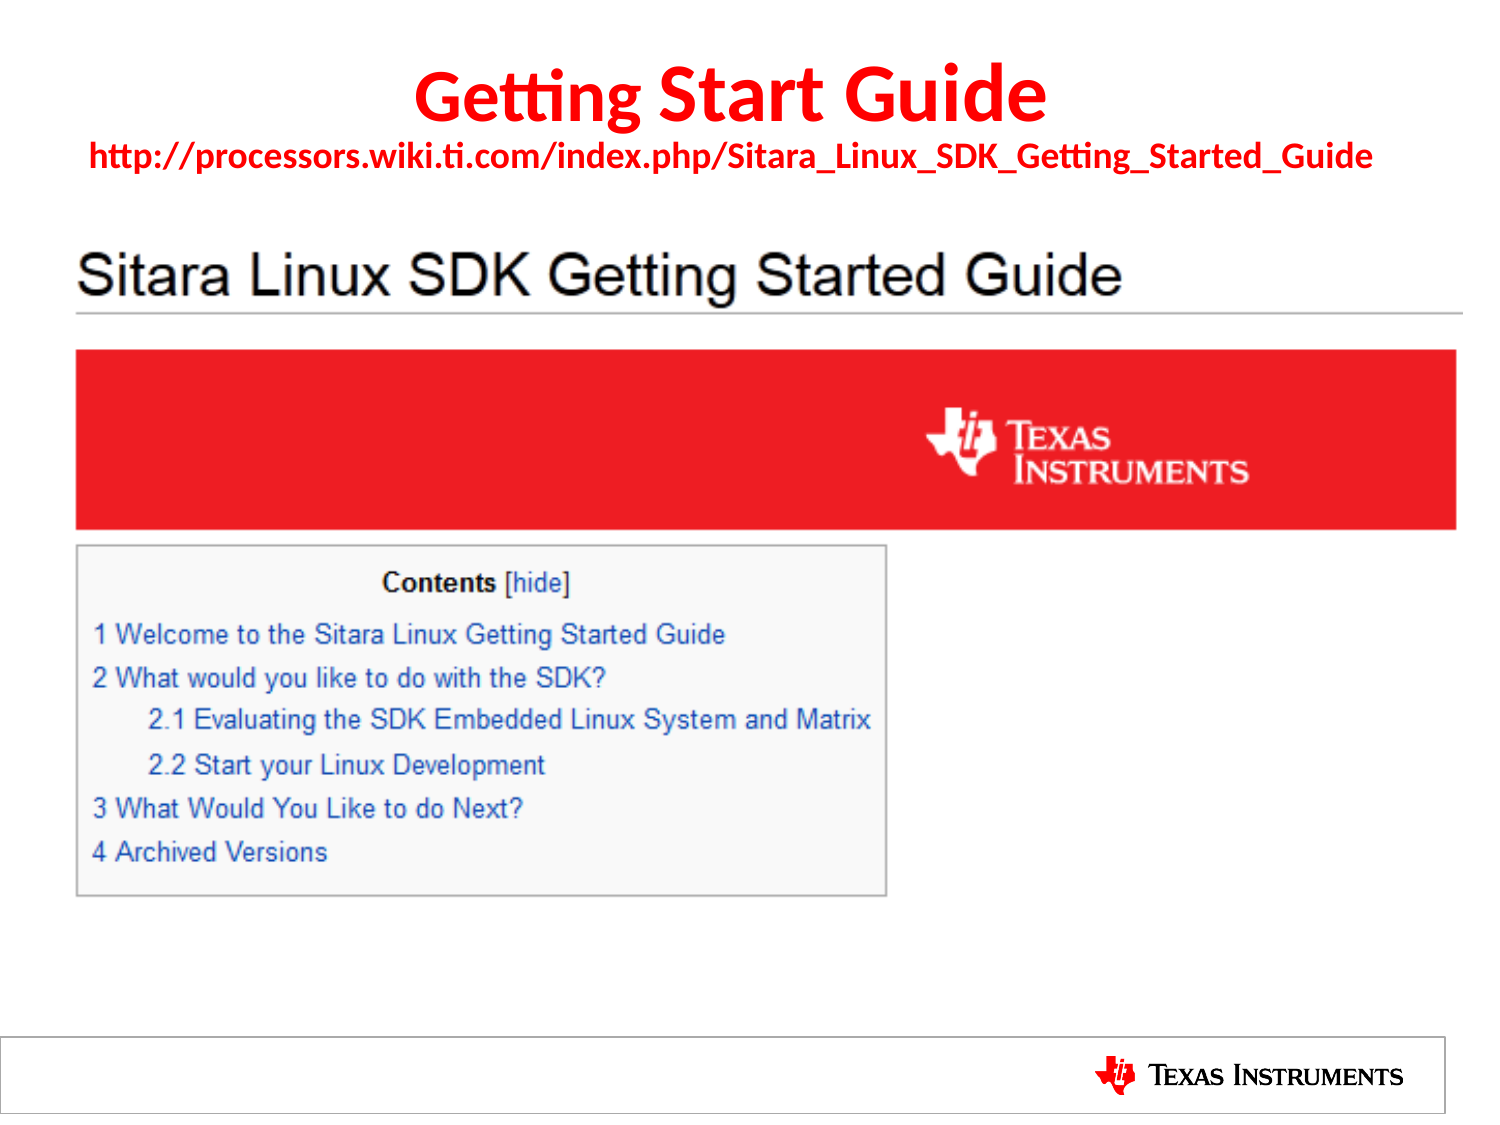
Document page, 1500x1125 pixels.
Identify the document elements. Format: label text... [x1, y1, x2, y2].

picture [33, 205, 1464, 918]
title Getting Start Guide http://processors.wiki.ti.com/index.php/Sitara_Linux_SDK_Getting_Started_Guide [37, 23, 1426, 204]
picture [1095, 1056, 1403, 1095]
